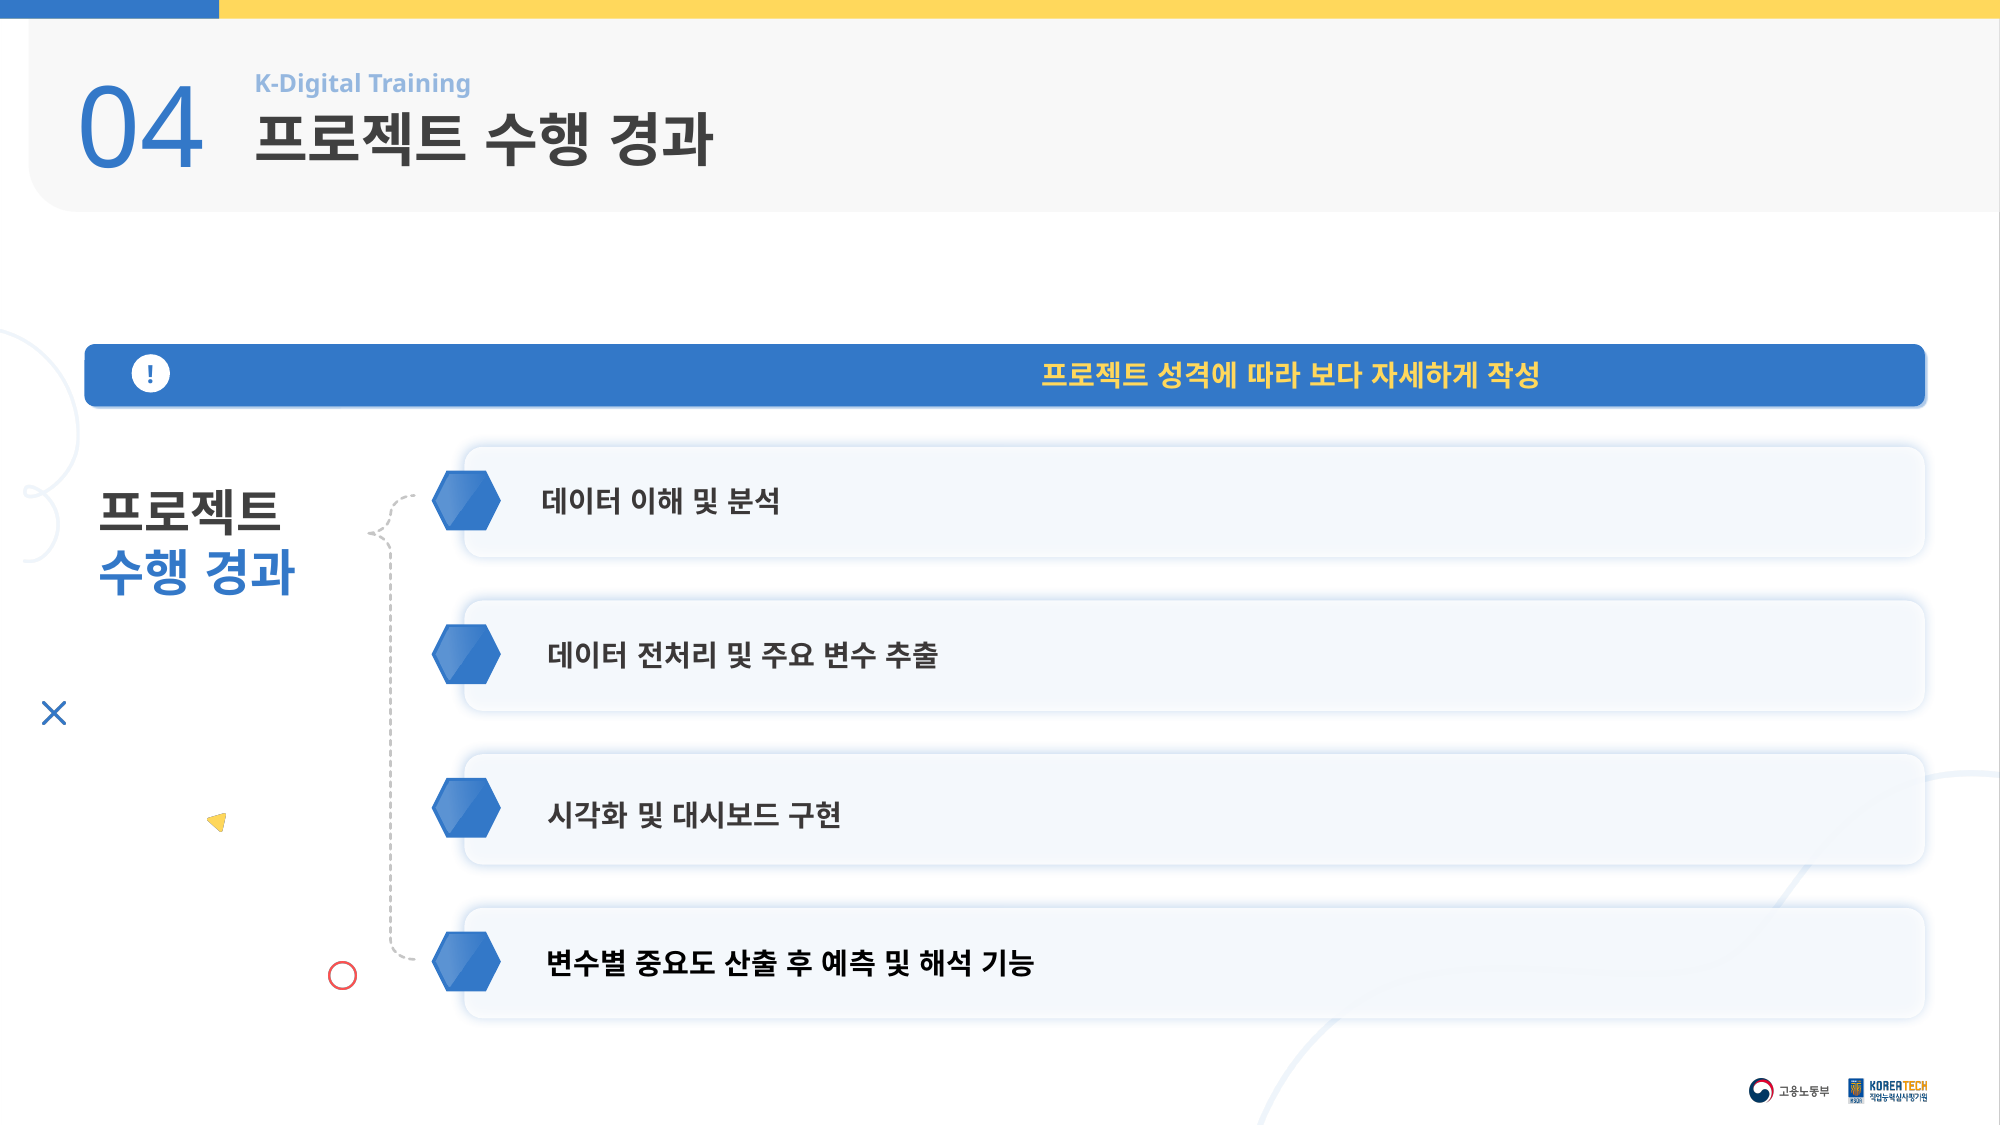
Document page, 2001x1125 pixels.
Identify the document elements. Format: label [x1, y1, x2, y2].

text_box [432, 907, 1925, 1019]
text_box [432, 754, 1925, 865]
text_box [61, 54, 1038, 191]
text_box [432, 600, 1944, 711]
picture [0, 0, 2000, 1125]
text_box [84, 344, 1957, 407]
text_box [42, 701, 357, 990]
text_box [432, 446, 1925, 558]
text_box [1749, 1078, 1927, 1104]
